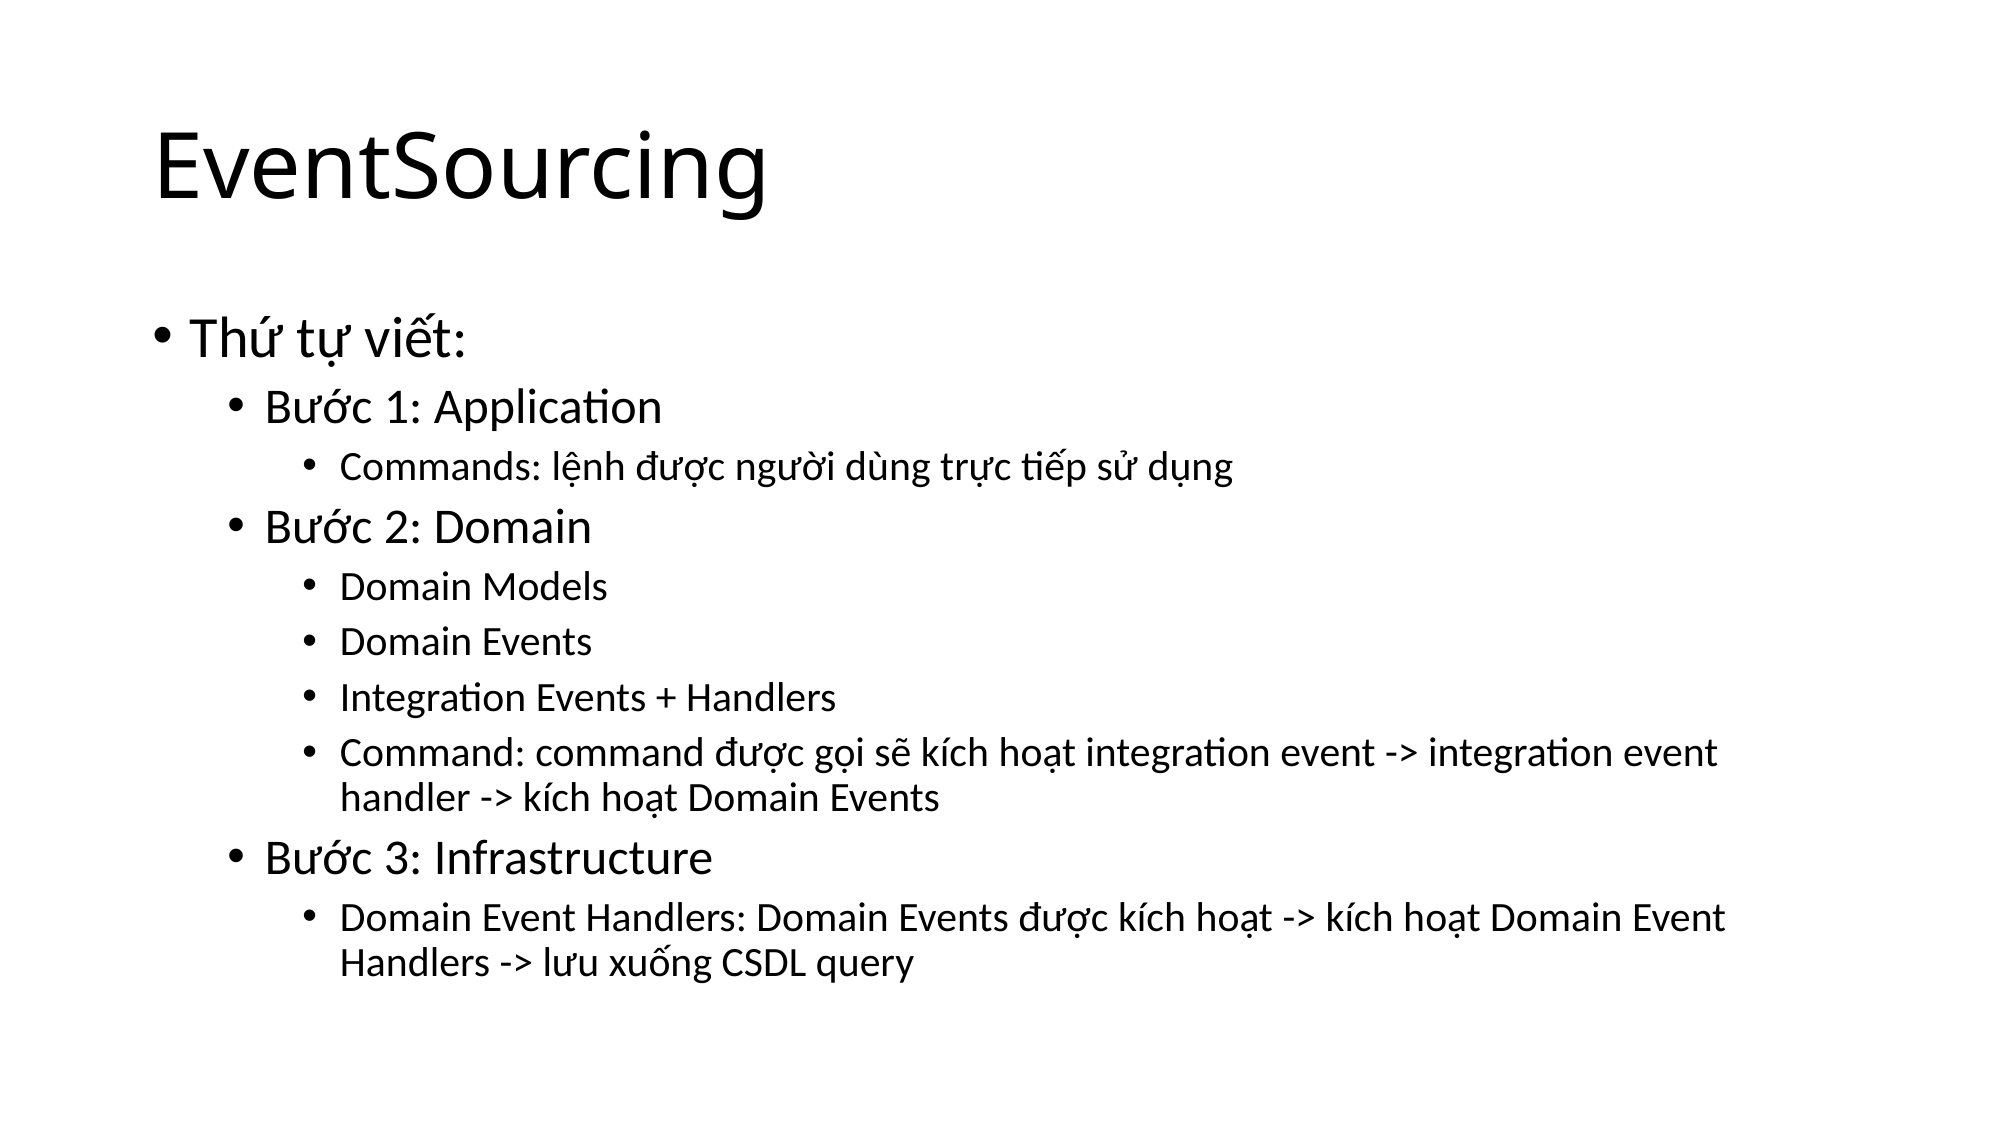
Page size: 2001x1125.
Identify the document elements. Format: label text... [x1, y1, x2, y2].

title EventSourcing [137, 59, 1863, 278]
list Thứ tự viết: Bước 1: Application Commands: lệnh được người dùng trực tiếp sử dụng Bước 2: Domain Domain Models Domain Events Integration Events + Handlers Command: command được gọi sẽ kích hoạt integration event -> integration event handler -> kích hoạt Domain Events Bước 3: Infrastructure Domain Event Handlers: Domain Events được kích hoạt -> kích hoạt Domain Event Handlers -> lưu xuống CSDL query [137, 299, 1863, 1014]
